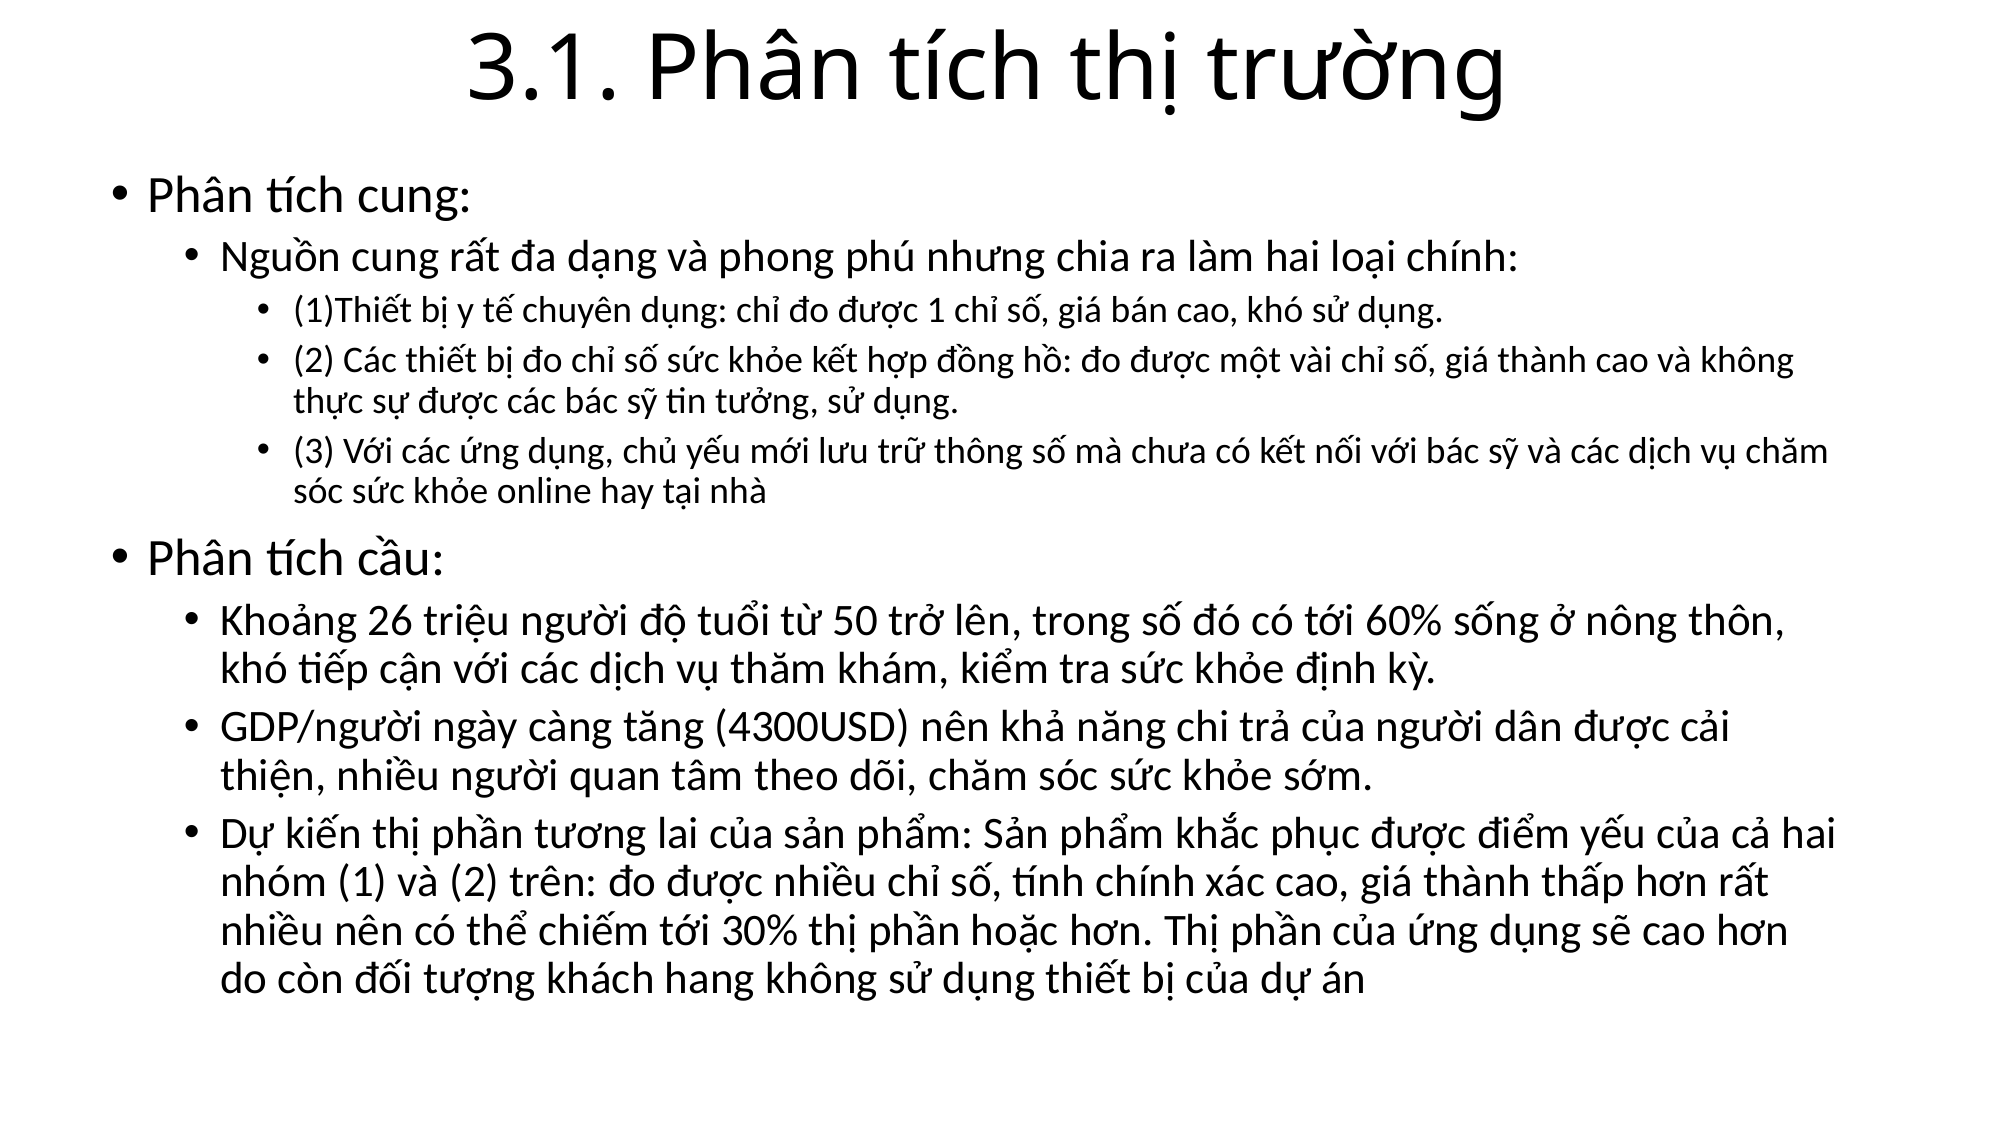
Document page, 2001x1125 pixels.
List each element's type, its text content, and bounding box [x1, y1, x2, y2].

list Phân tích cung: Nguồn cung rất đa dạng và phong phú nhưng chia ra làm hai loại chính: (1)Thiết bị y tế chuyên dụng: chỉ đo được 1 chỉ số, giá bán cao, khó sử dụng. (2) Các thiết bị đo chỉ số sức khỏe kết hợp đồng hồ: đo được một vài chỉ số, giá thành cao và không thực sự được các bác sỹ tin tưởng, sử dụng. (3) Với các ứng dụng, chủ yếu mới lưu trữ thông số mà chưa có kết nối với bác sỹ và các dịch vụ chăm sóc sức khỏe online hay tại nhà Phân tích cầu: Khoảng 26 triệu người độ tuổi từ 50 trở lên, trong số đó có tới 60% sống ở nông thôn, khó tiếp cận với các dịch vụ thăm khám, kiểm tra sức khỏe định kỳ. GDP/người ngày càng tăng (4300USD) nên khả năng chi trả của người dân được cải thiện, nhiều người quan tâm theo dõi, chăm sóc sức khỏe sớm. Dự kiến thị phần tương lai của sản phẩm: Sản phẩm khắc phục được điểm yếu của cả hai nhóm (1) và (2) trên: đo được nhiều chỉ số, tính chính xác cao, giá thành thấp hơn rất nhiều nên có thể chiếm tới 30% thị phần hoặc hơn. Thị phần của ứng dụng sẽ cao hơn do còn đối tượng khách hang không sử dụng thiết bị của dự án [95, 159, 1863, 1014]
title 3.1. Phân tích thị trường [137, 0, 1863, 159]
